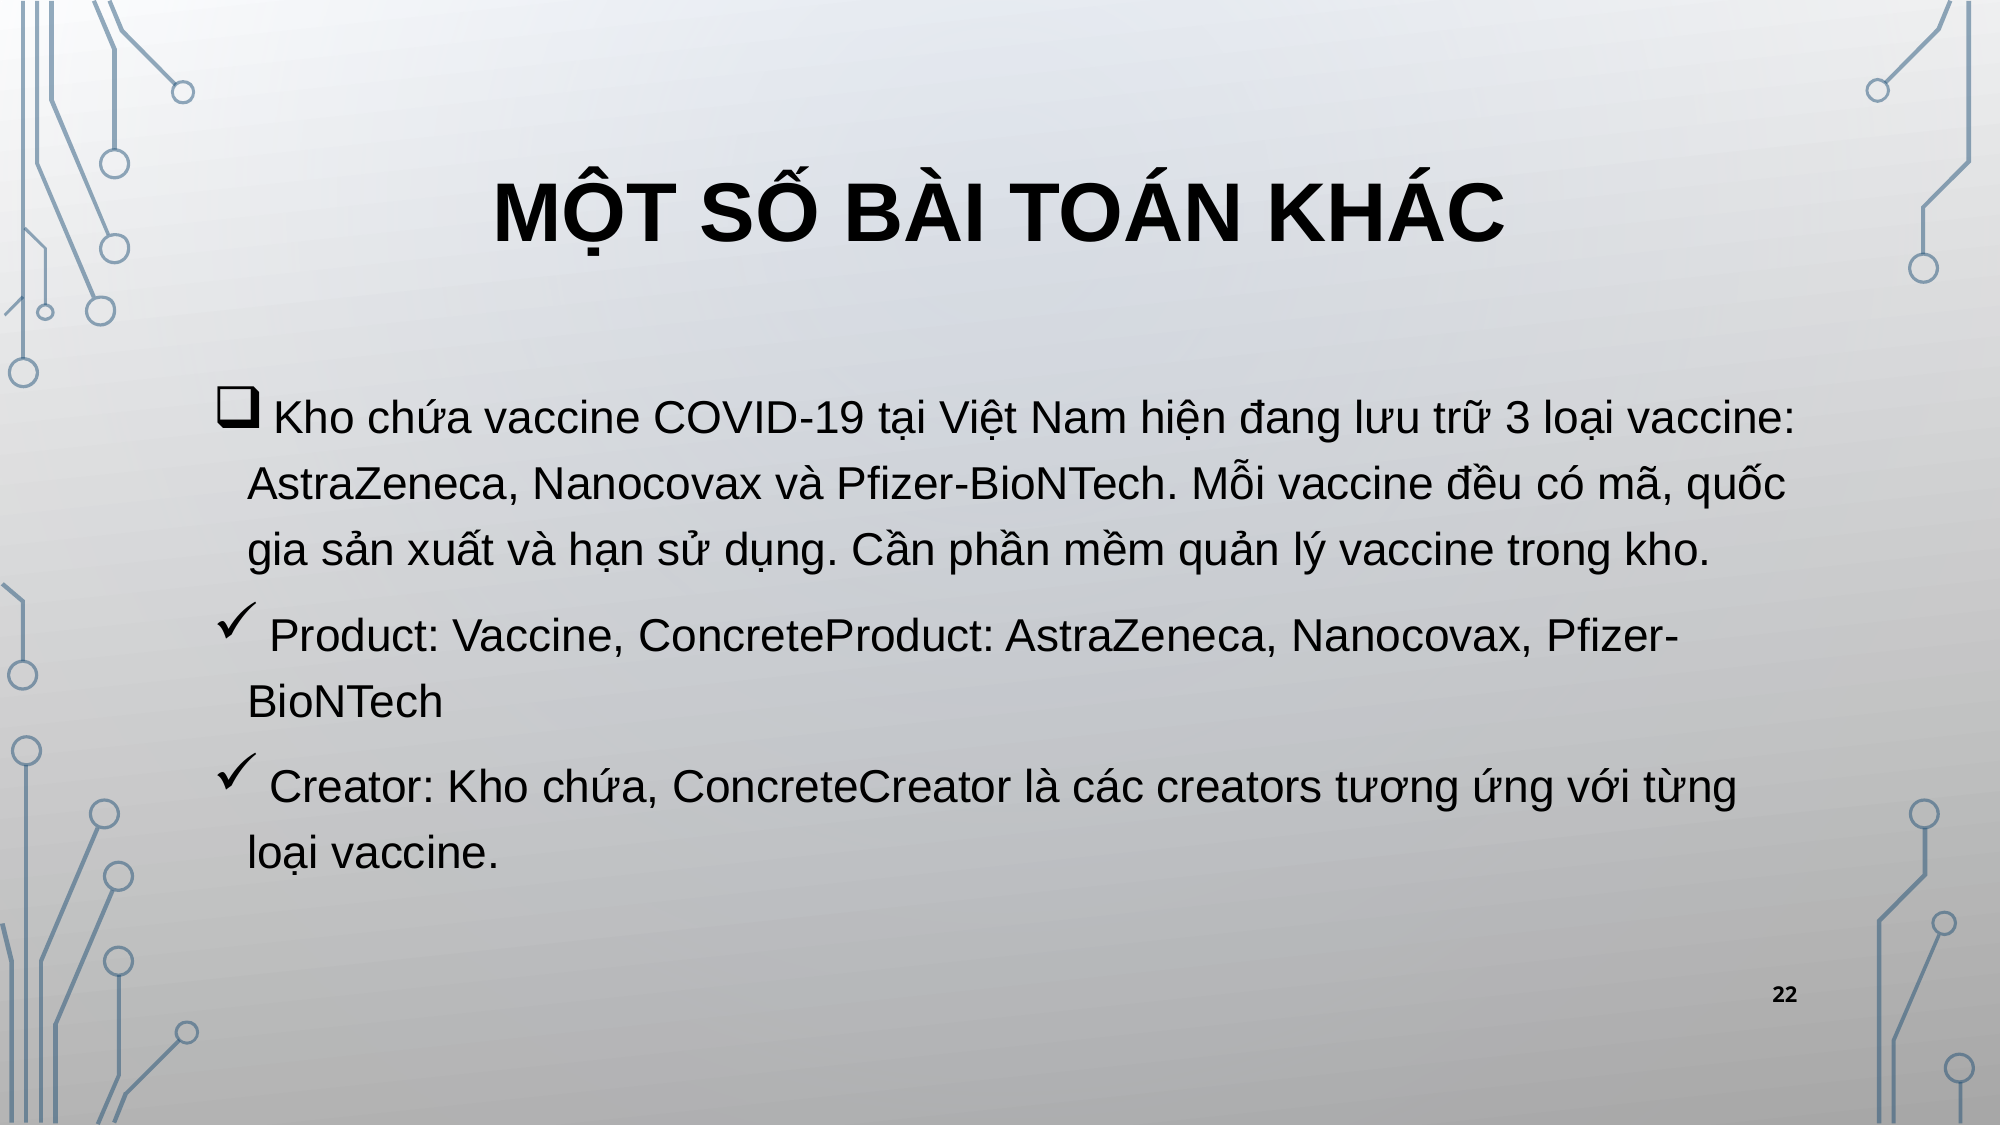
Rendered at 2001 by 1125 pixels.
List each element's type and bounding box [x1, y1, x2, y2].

text_box [0, 0, 201, 1125]
text_box [1863, 0, 1976, 1124]
picture [201, 0, 2000, 1125]
